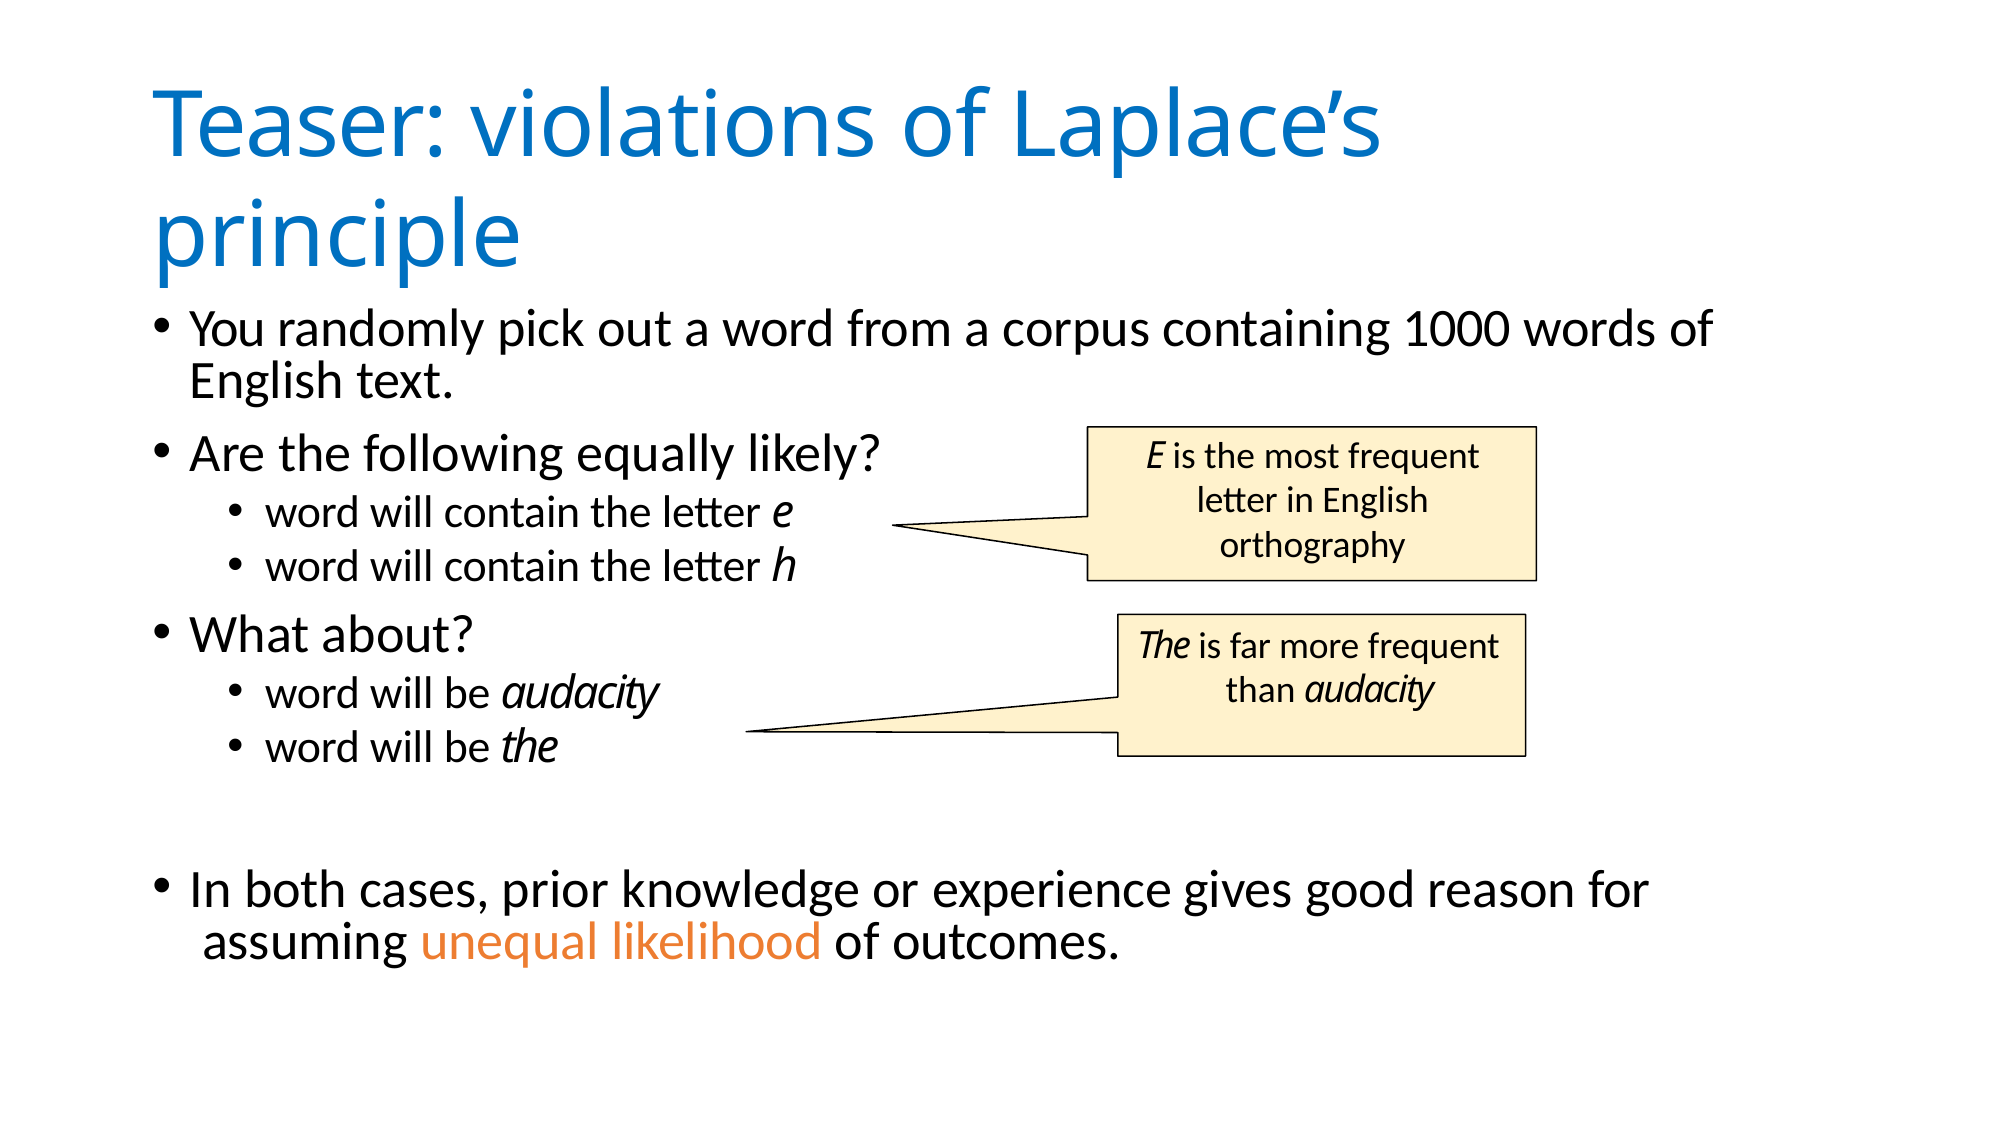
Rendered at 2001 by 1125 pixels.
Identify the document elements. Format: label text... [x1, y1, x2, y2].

title Teaser: violations of Laplace’s principle [150, 62, 1576, 285]
text_box You randomly pick out a word from a corpus containing 1000 words of English text. [150, 290, 1731, 410]
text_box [745, 613, 1527, 758]
text_box In both cases, prior knowledge or experience gives good reason for assuming unequal likelihood of outcomes. [150, 850, 1661, 970]
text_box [891, 425, 1538, 582]
text_box Are the following equally likely? word will contain the letter e word will contain the letter h What about? word will be audacity word will be the [150, 415, 890, 772]
